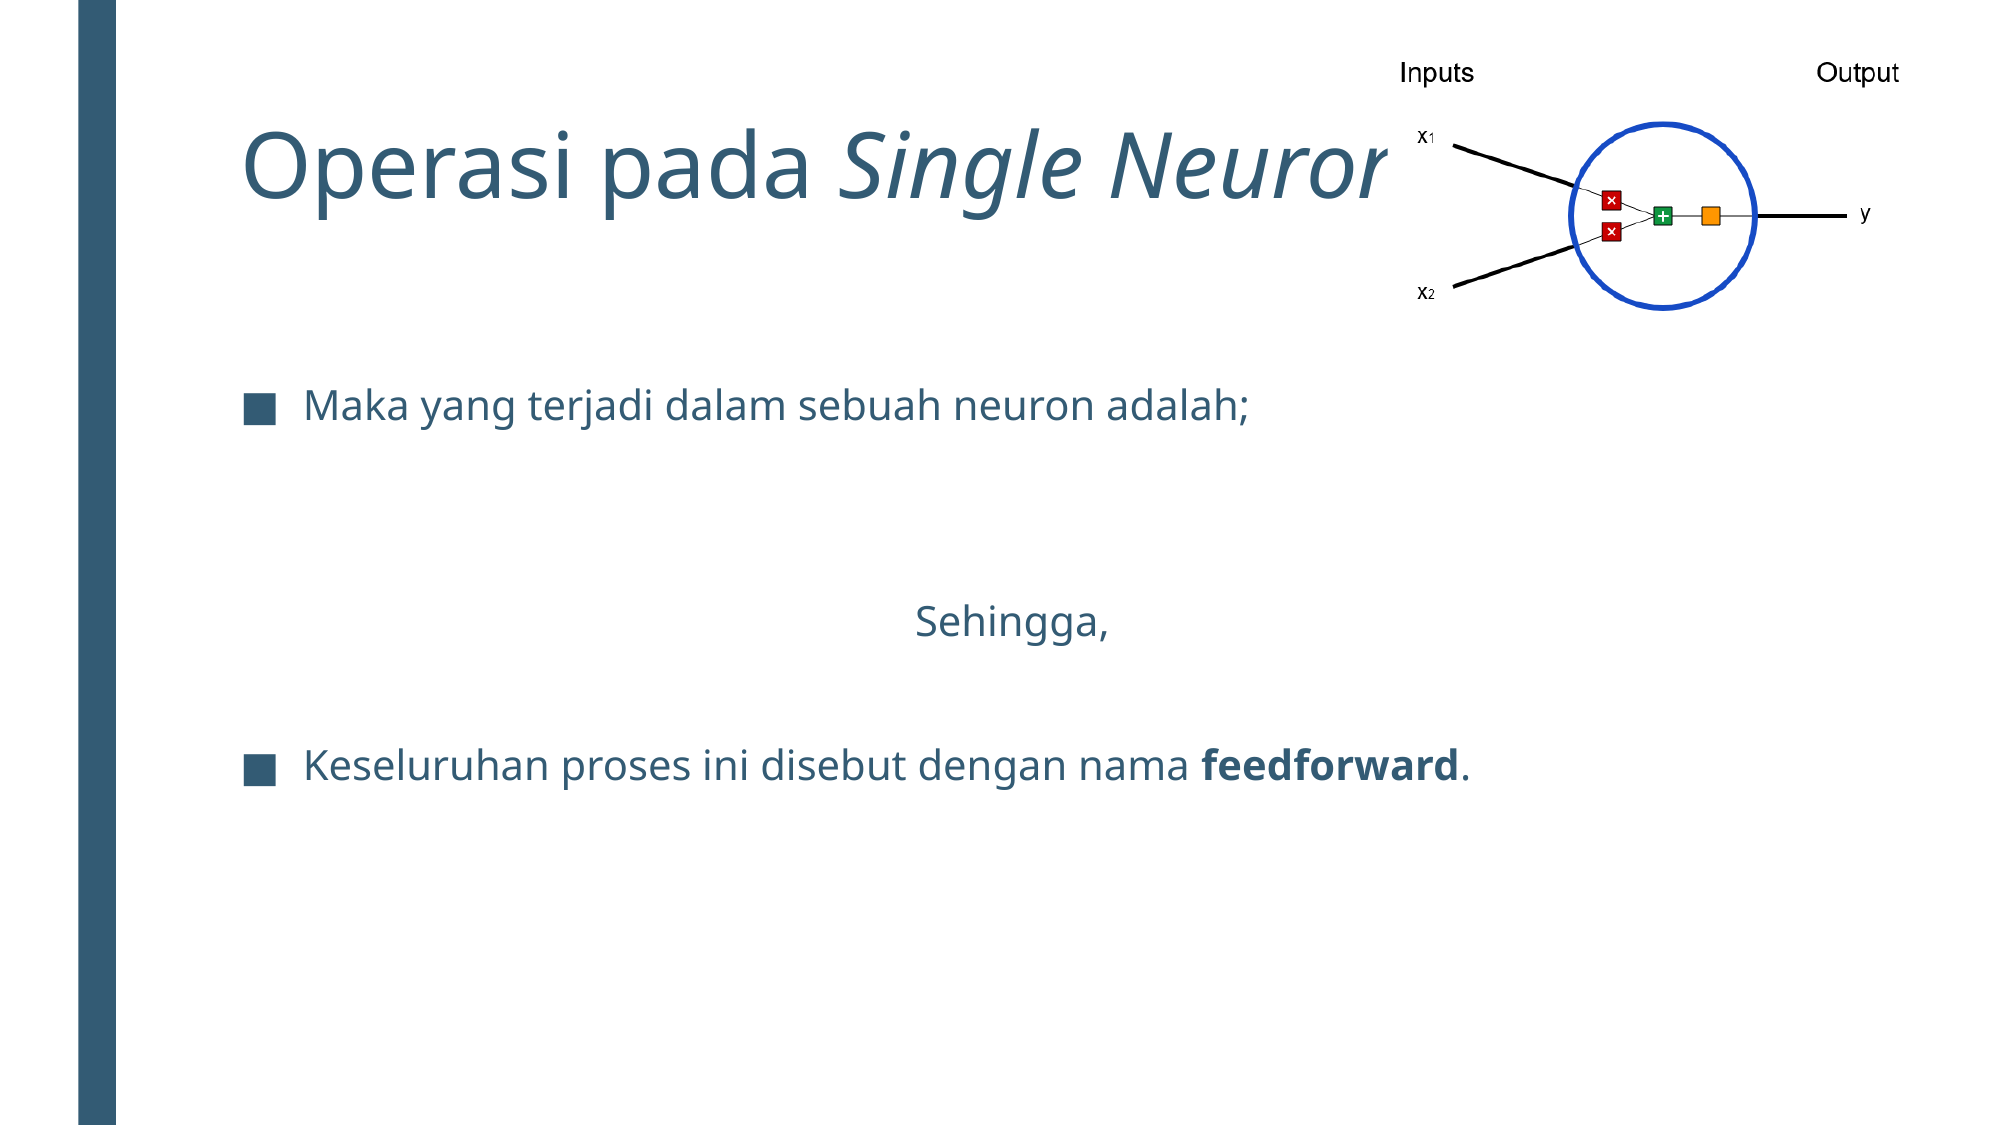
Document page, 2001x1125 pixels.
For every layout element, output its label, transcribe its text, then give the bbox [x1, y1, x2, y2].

title Operasi pada Single Neuron [225, 112, 1387, 357]
picture [1387, 39, 1913, 357]
